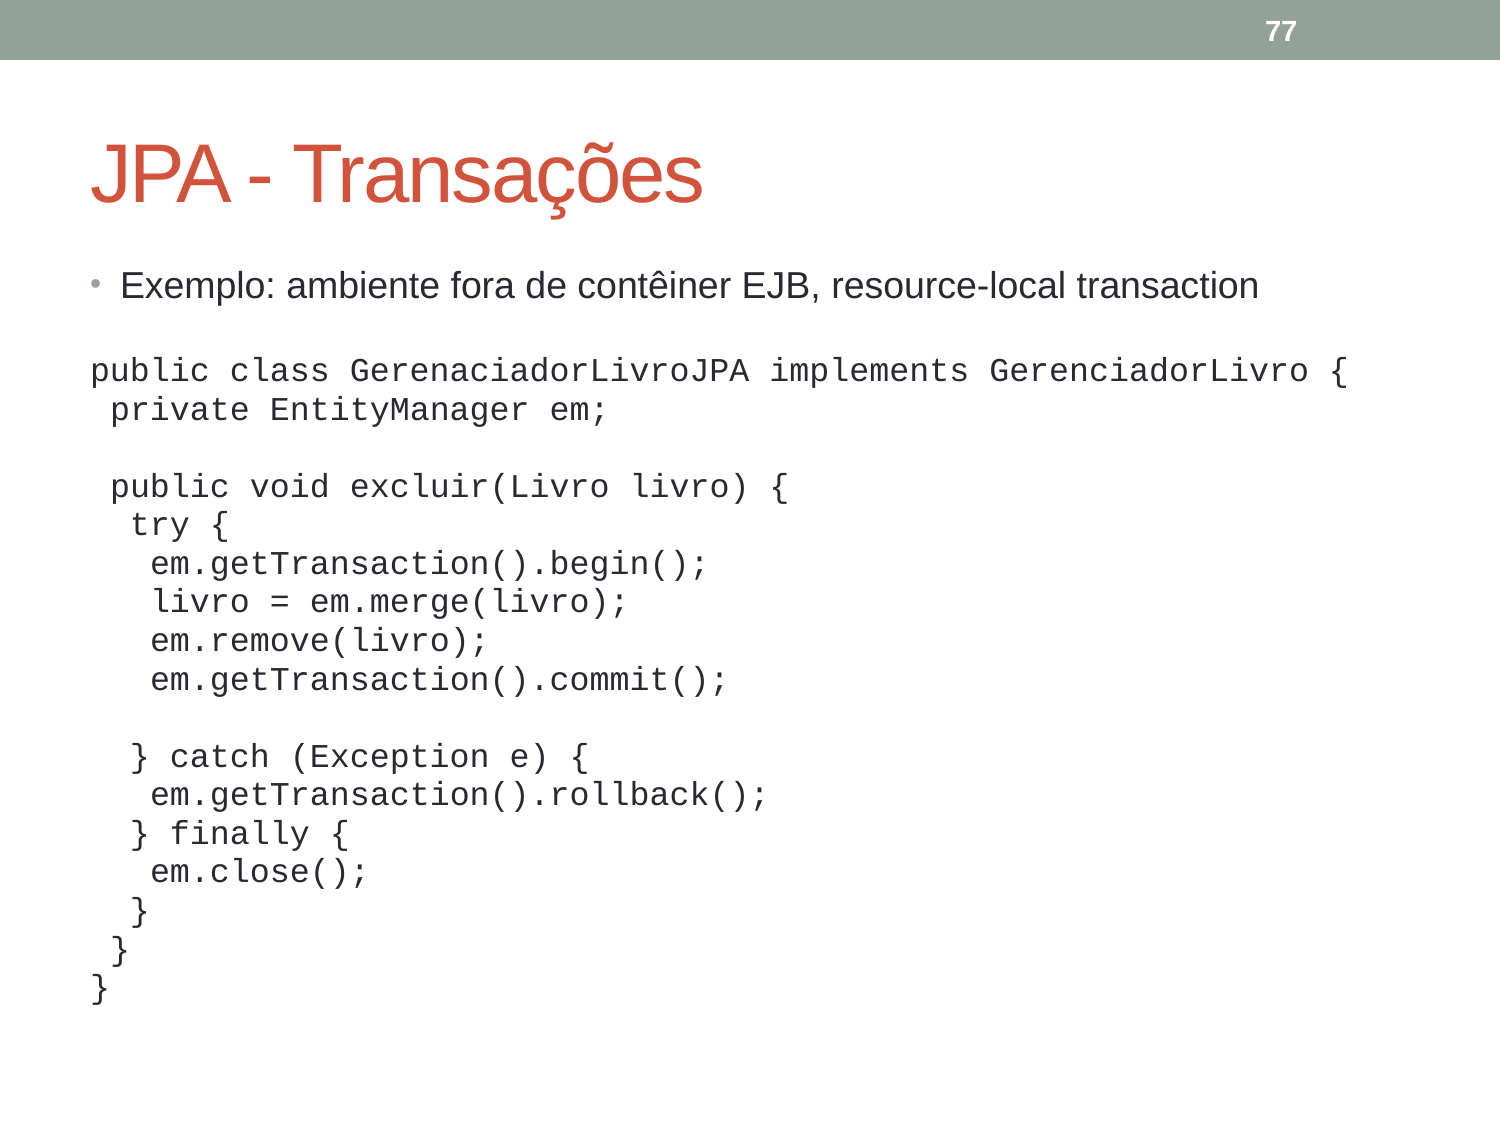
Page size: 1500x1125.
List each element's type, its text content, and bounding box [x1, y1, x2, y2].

slide_number 77 [1250, 3, 1425, 57]
list Exemplo: ambiente fora de contêiner EJB, resource-local transaction public class GerenaciadorLivroJPA implements GerenciadorLivro { private EntityManager em; public void excluir(Livro livro) { try { em.getTransaction().begin(); livro = em.merge(livro); em.remove(livro); em.getTransaction().commit(); } catch (Exception e) { em.getTransaction().rollback(); } finally { em.close(); } } } [75, 262, 1425, 1063]
title JPA - Transações [75, 87, 1425, 250]
